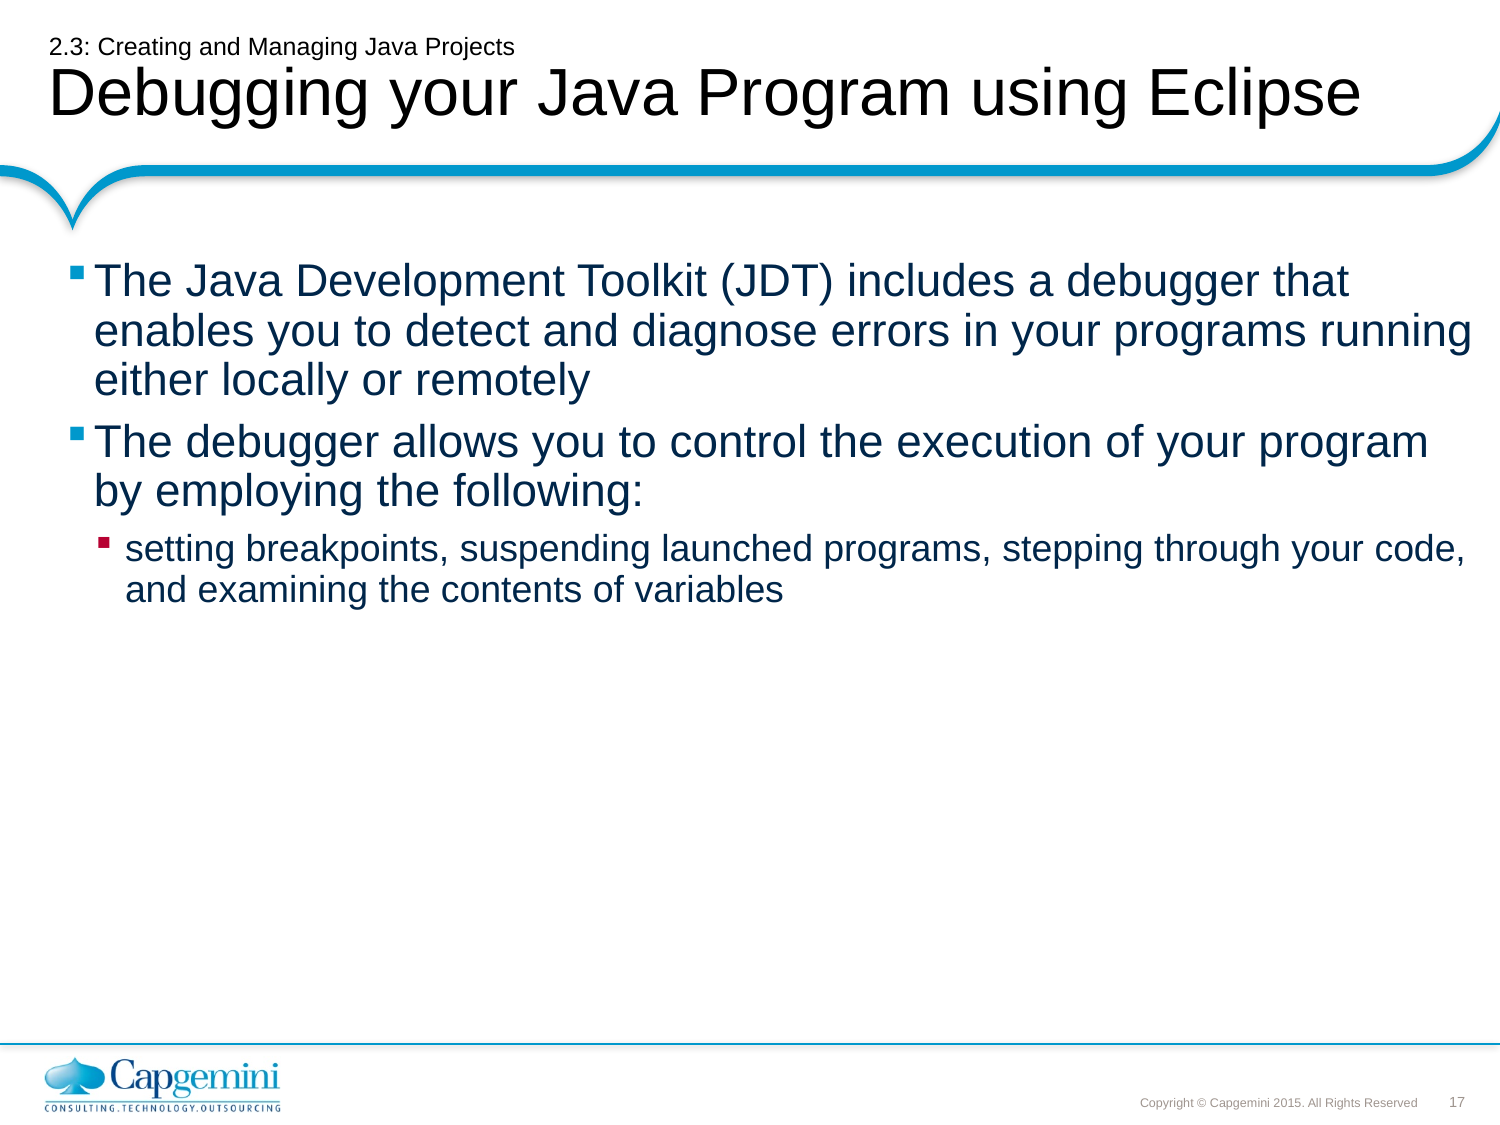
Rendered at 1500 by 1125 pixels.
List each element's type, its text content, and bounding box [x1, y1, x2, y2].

list The Java Development Toolkit (JDT) includes a debugger that enables you to detect and diagnose errors in your programs running either locally or remotely The debugger allows you to control the execution of your program by employing the following: setting breakpoints, suspending launched programs, stepping through your code, and examining the contents of variables [48, 245, 1500, 1007]
picture [44, 1056, 281, 1113]
title 2.3: Creating and Managing Java Projects Debugging your Java Program using Eclipse [0, 0, 1500, 165]
